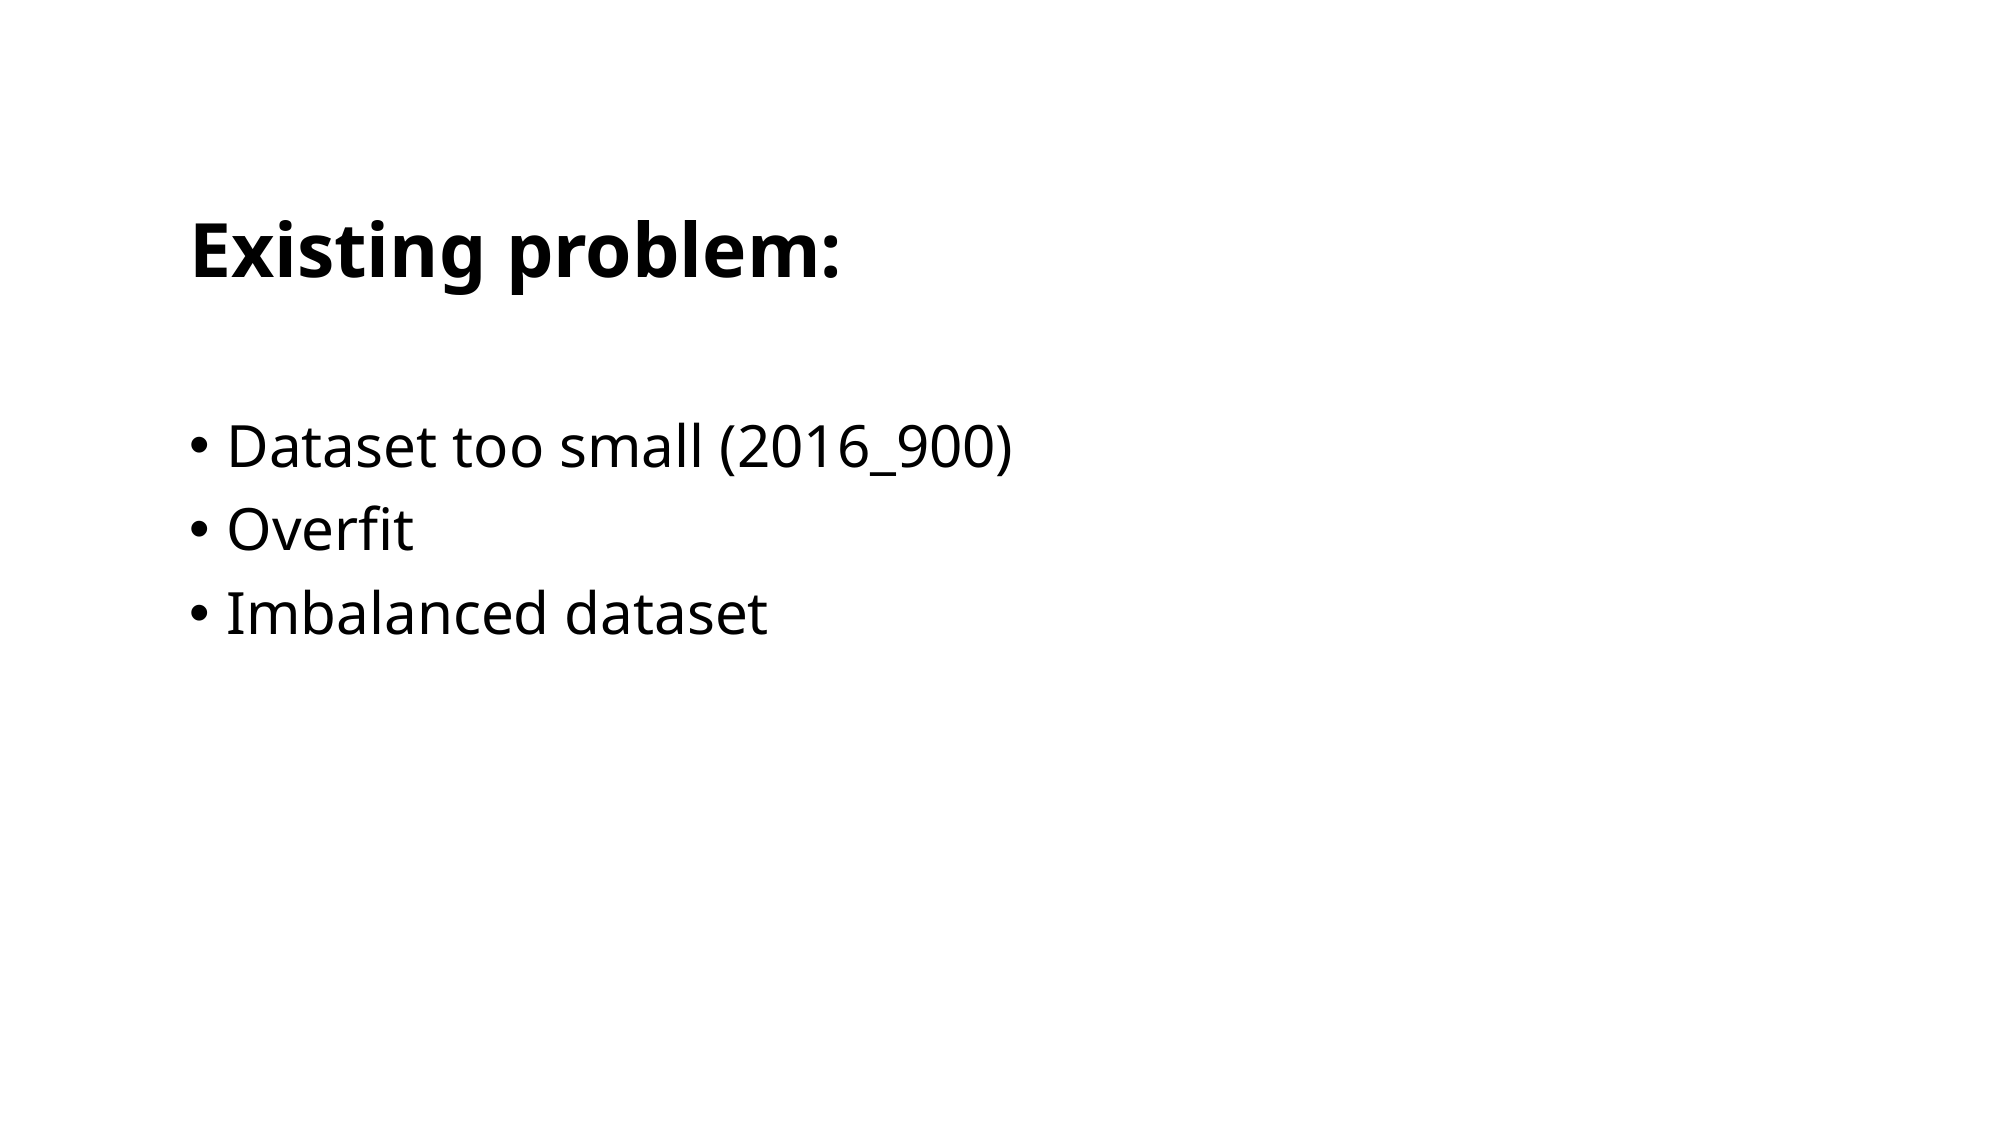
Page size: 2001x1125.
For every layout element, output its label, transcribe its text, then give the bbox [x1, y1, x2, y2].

list Existing problem: Dataset too small (2016_900) Overfit Imbalanced dataset [174, 205, 1900, 920]
